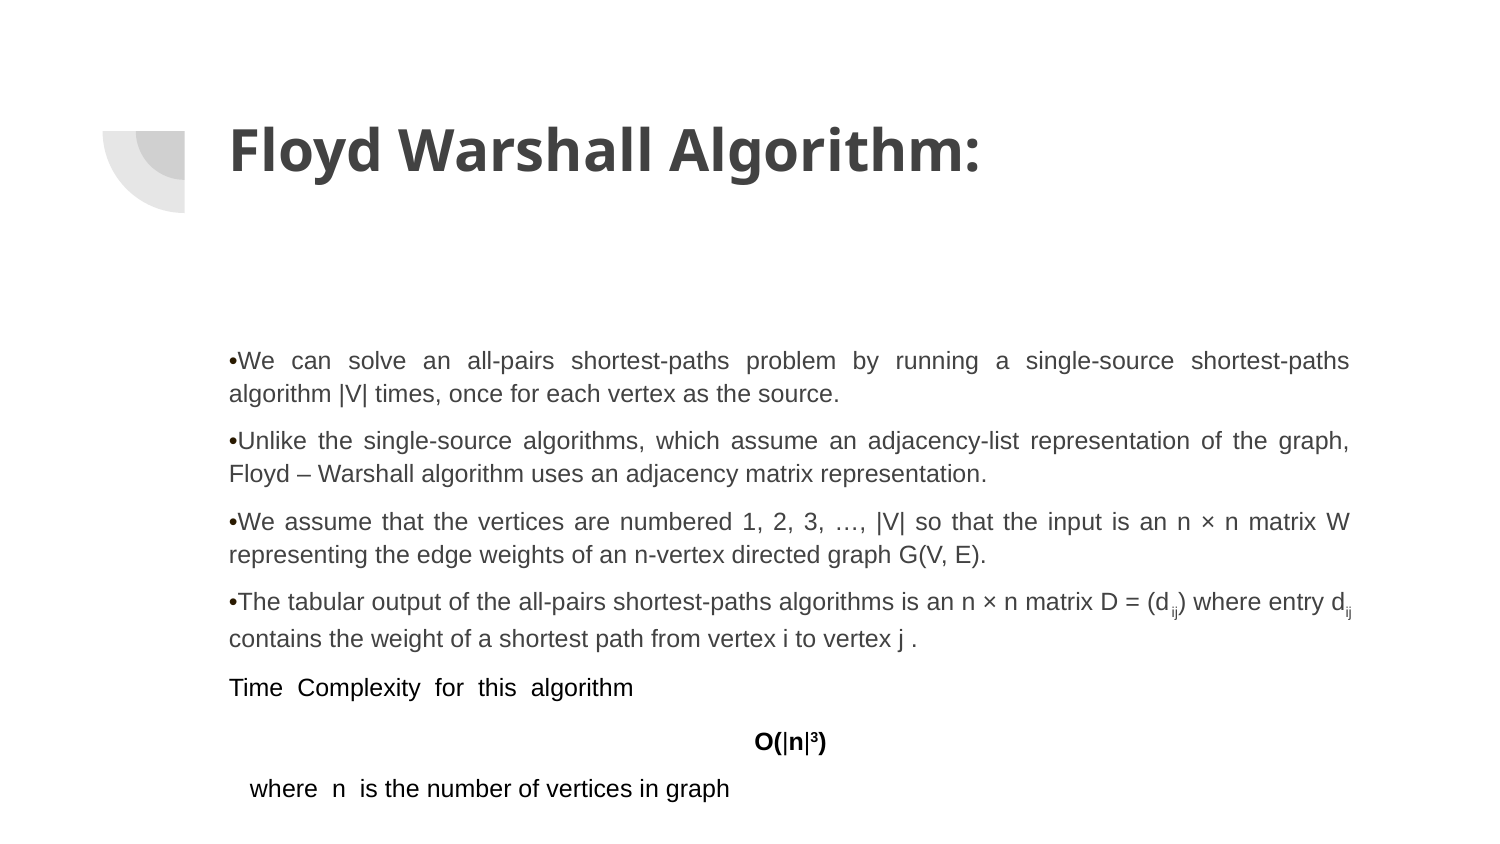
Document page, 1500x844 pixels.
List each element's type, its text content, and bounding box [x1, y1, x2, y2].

list •We can solve an all-pairs shortest-paths problem by running a single-source shortest-paths algorithm |V| times, once for each vertex as the source. •Unlike the single-source algorithms, which assume an adjacency-list representation of the graph, Floyd – Warshall algorithm uses an adjacency matrix representation. •We assume that the vertices are numbered 1, 2, 3, …, |V| so that the input is an n × n matrix W representing the edge weights of an n-vertex directed graph G(V, E). •The tabular output of the all-pairs shortest-paths algorithms is an n × n matrix D = (dij) where entry dij contains the weight of a shortest path from vertex i to vertex j . Time Complexity for this algorithm O(|n|3) where n is the number of vertices in graph [213, 326, 1368, 744]
title Floyd Warshall Algorithm: [213, 98, 1368, 263]
